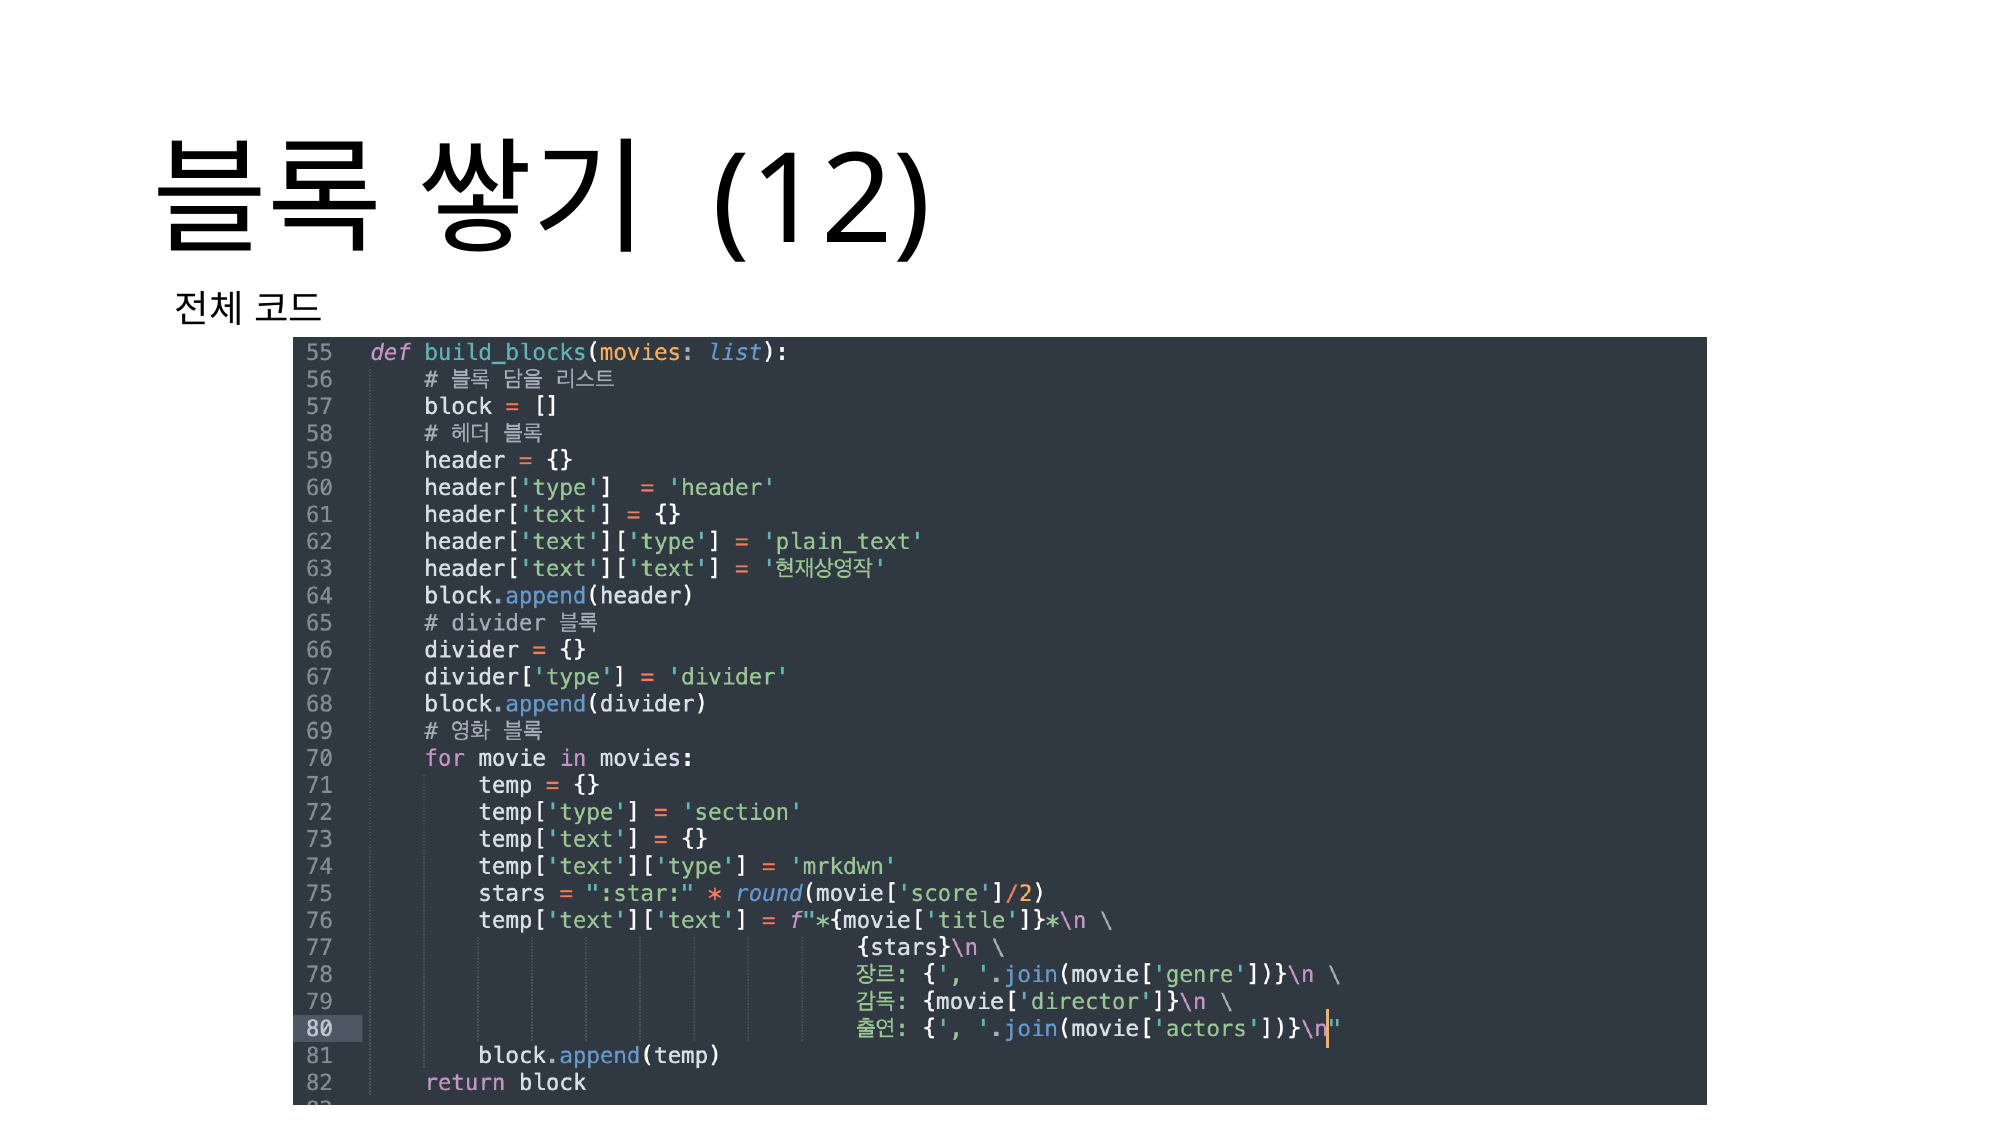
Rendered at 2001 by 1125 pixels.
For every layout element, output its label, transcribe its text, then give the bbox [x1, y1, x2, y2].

text_box 전체 코드 [160, 277, 339, 337]
text_box 블록 쌓기 (12) [137, 59, 1863, 278]
picture [292, 337, 1707, 1105]
